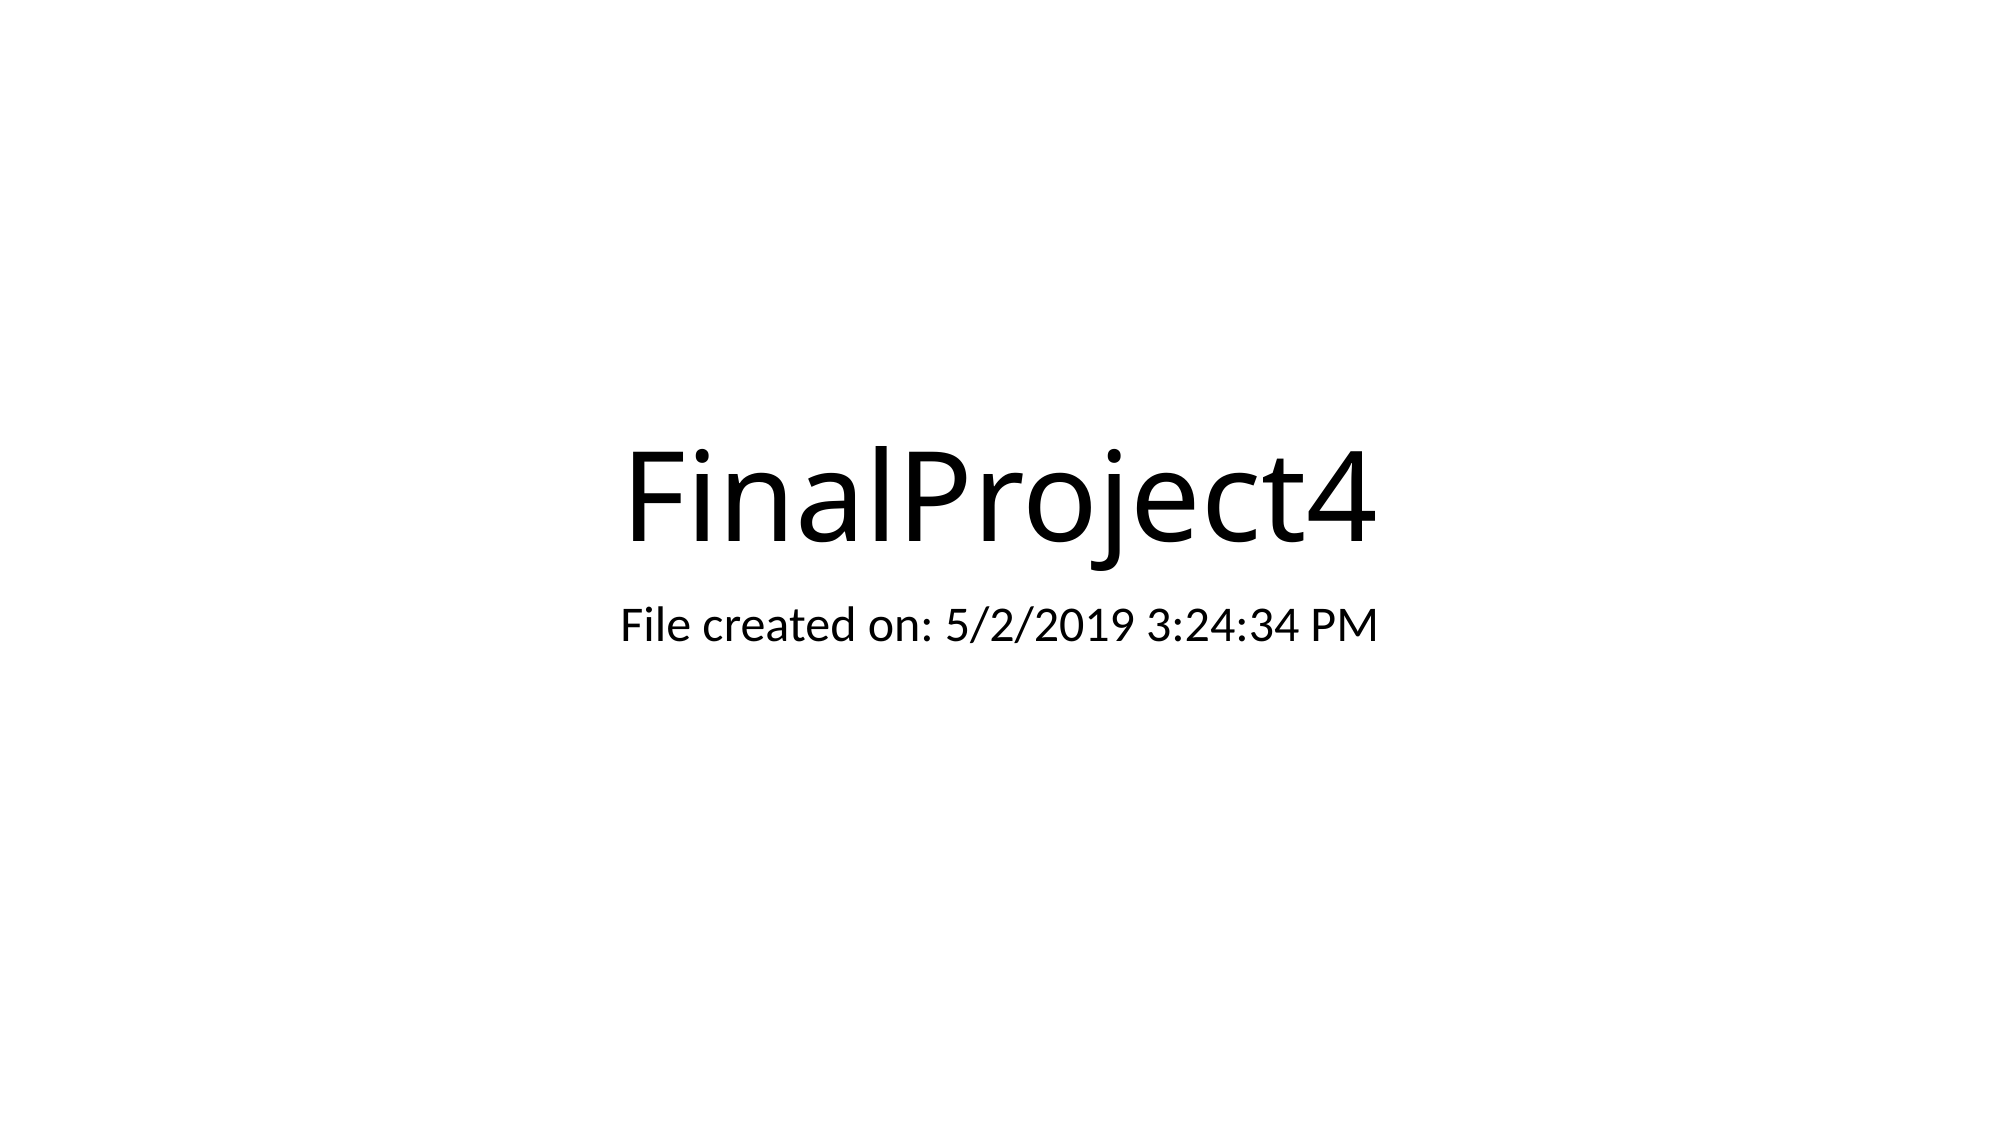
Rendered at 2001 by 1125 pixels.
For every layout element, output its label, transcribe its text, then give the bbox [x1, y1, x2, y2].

title FinalProject4 [249, 184, 1750, 576]
subtitle File created on: 5/2/2019 3:24:34 PM [249, 590, 1750, 863]
